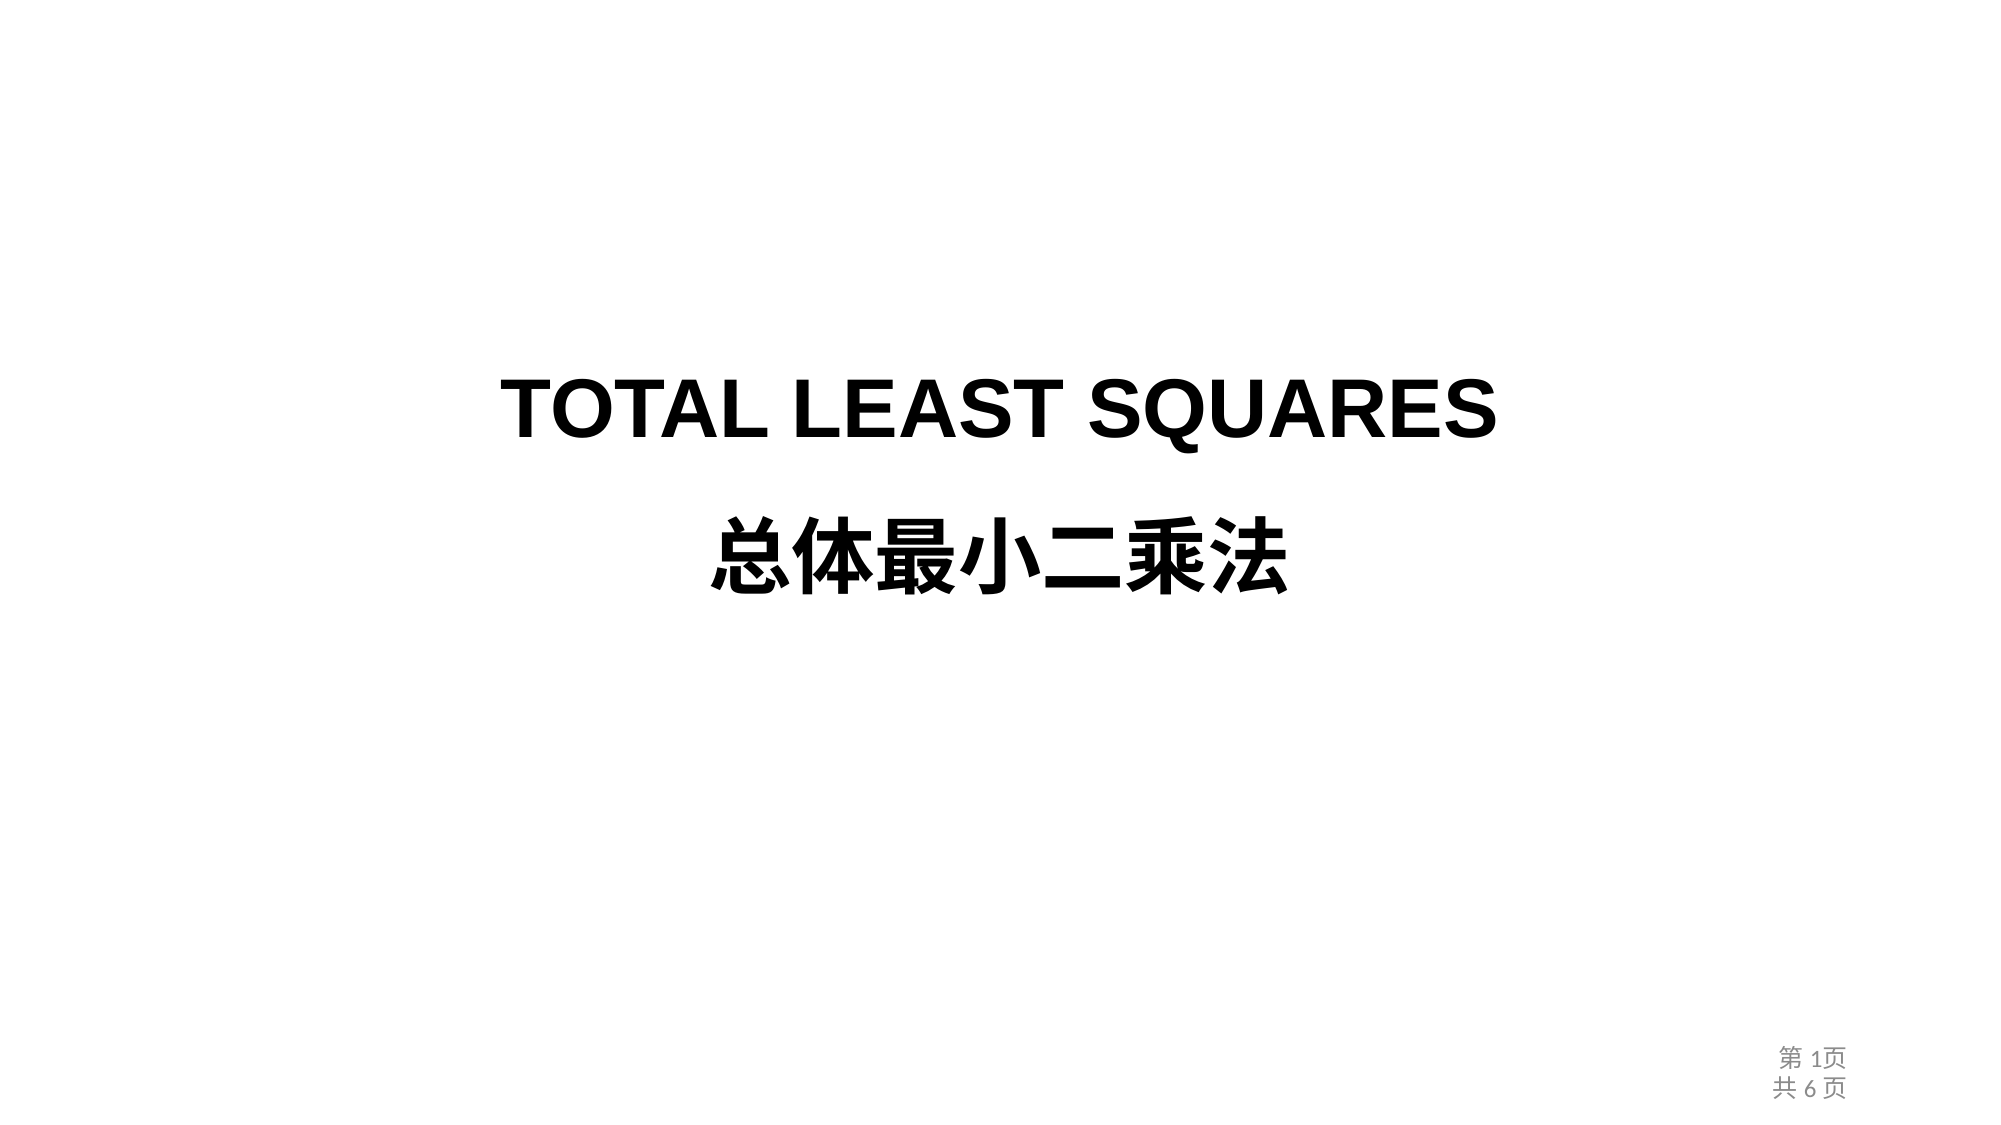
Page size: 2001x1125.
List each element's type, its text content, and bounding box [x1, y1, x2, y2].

slide_number 第1页 共6页 [1412, 1042, 1863, 1103]
title TOTAL LEAST SQUARES 总体最小二乘法 [140, 287, 1860, 620]
